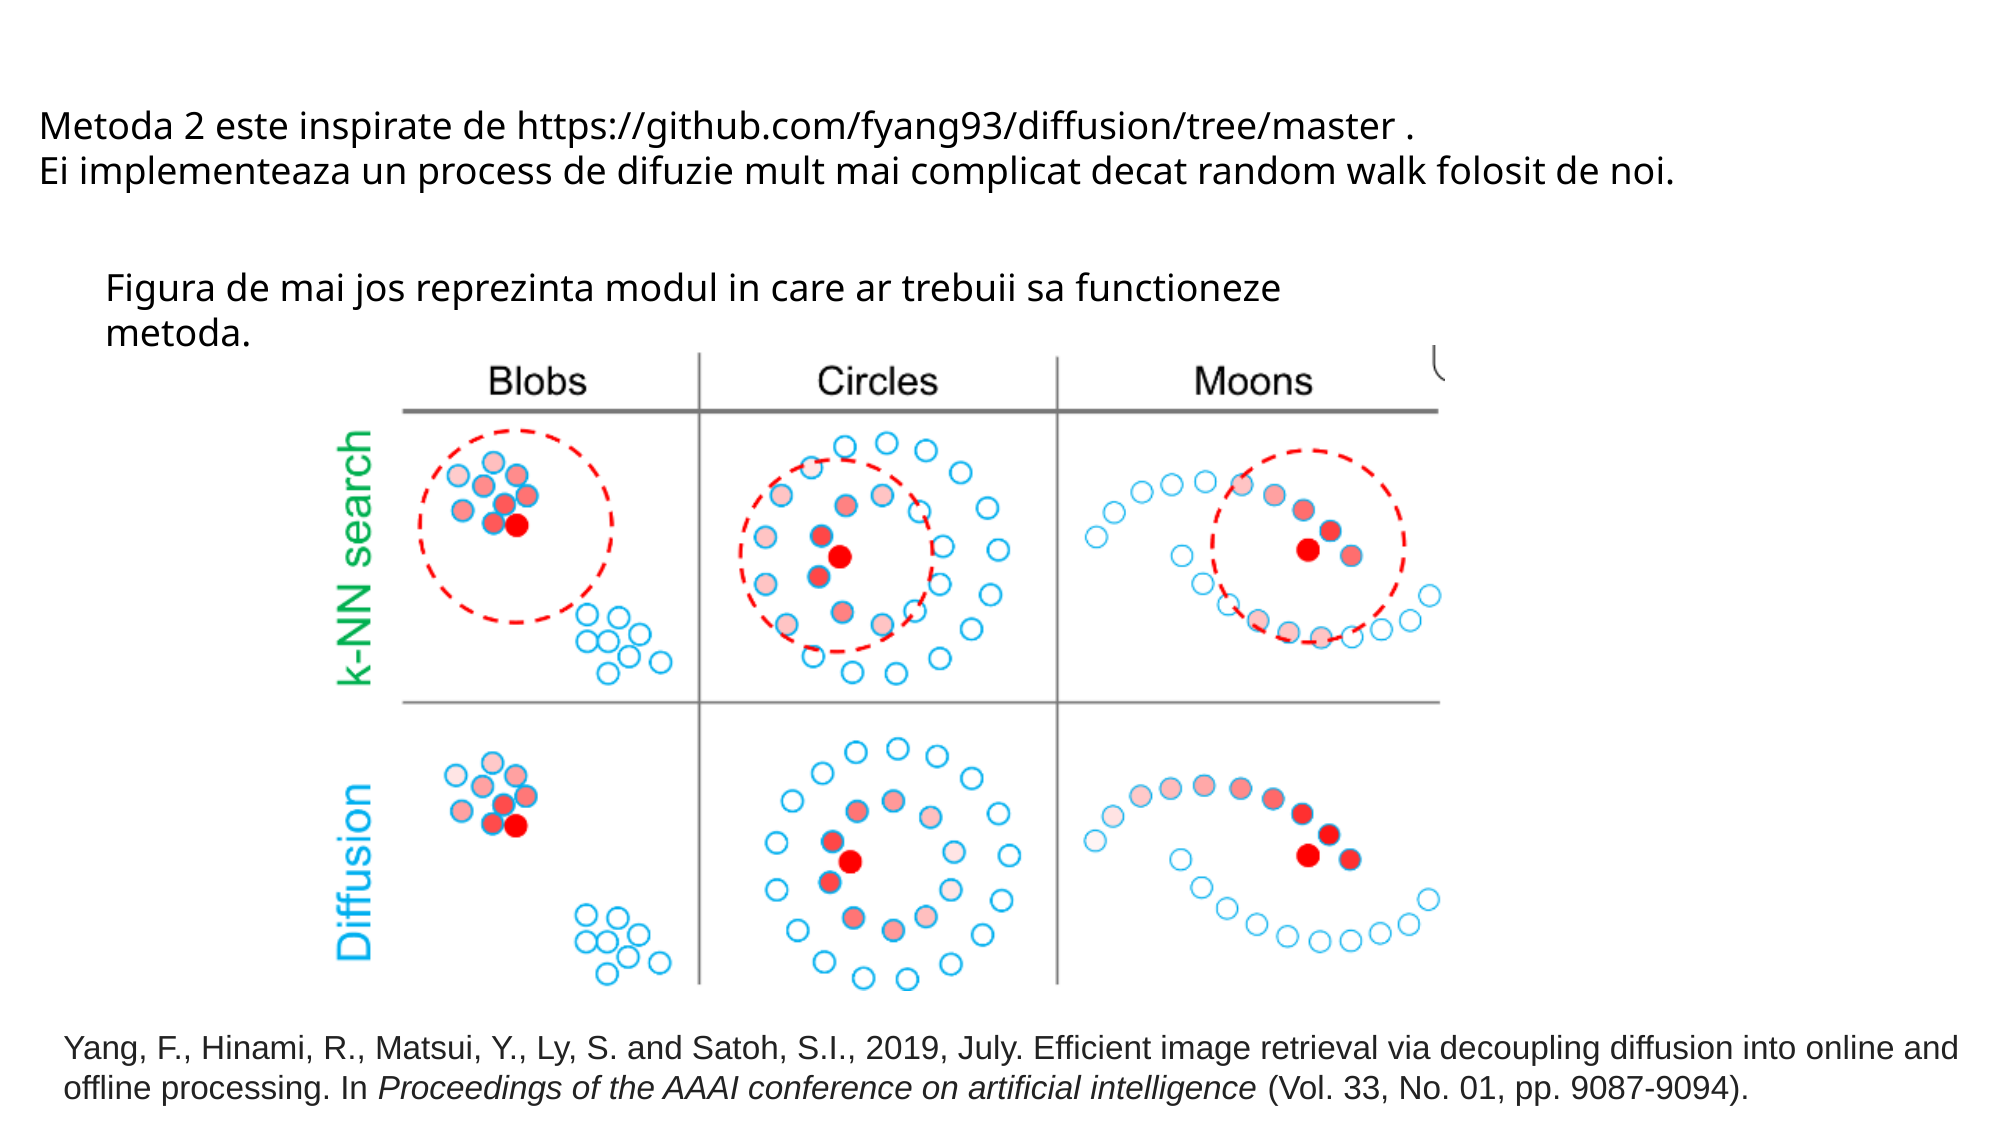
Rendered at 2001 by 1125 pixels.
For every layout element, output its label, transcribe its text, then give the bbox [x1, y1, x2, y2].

text_box Metoda 2 este inspirate de https://github.com/fyang93/diffusion/tree/master . Ei implementeaza un process de difuzie mult mai complicat decat random walk folosit de noi. [23, 94, 1692, 200]
text_box Yang, F., Hinami, R., Matsui, Y., Ly, S. and Satoh, S.I., 2019, July. Efficient image retrieval via decoupling diffusion into online and offline processing. In Proceedings of the AAAI conference on artificial intelligence (Vol. 33, No. 01, pp. 9087-9094). [48, 1018, 1986, 1114]
text_box Figura de mai jos reprezinta modul in care ar trebuii sa functioneze metoda. [90, 256, 1386, 361]
picture [293, 344, 1445, 991]
